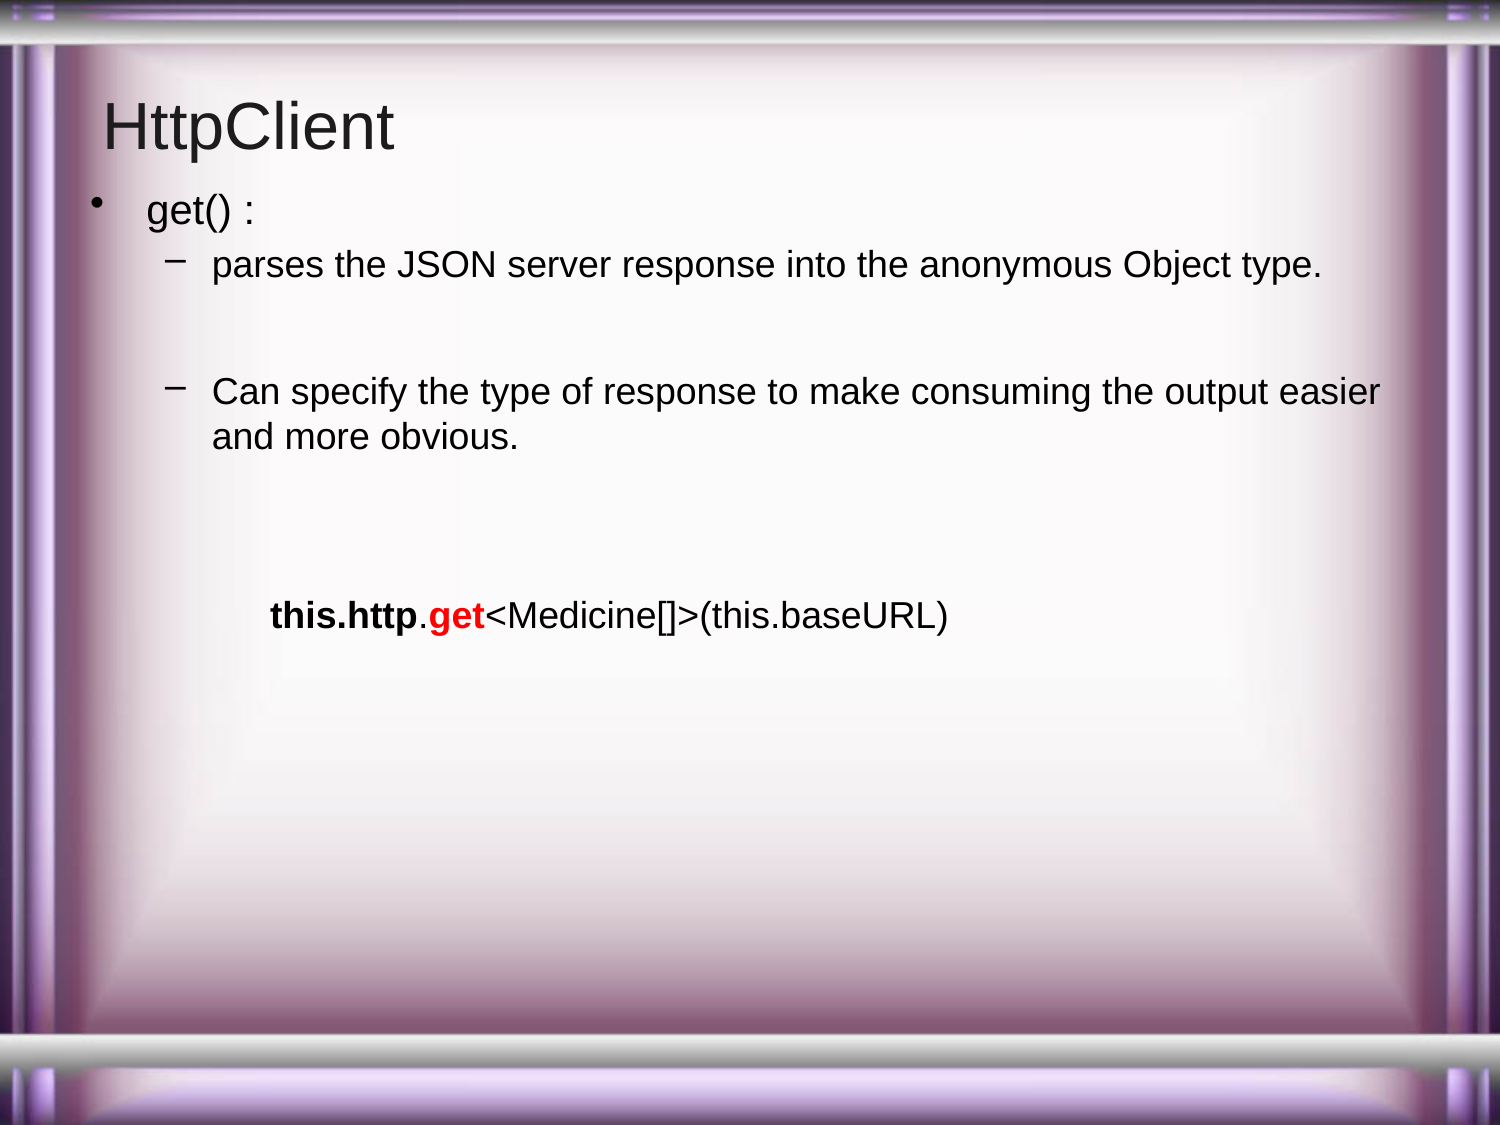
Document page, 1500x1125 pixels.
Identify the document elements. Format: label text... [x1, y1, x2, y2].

picture [0, 0, 1500, 1125]
title HttpClient [87, 62, 1438, 183]
list get() : parses the JSON server response into the anonymous Object type. Can specify the type of response to make consuming the output easier and more obvious. this.http.get<Medicine[]>(this.baseURL) [75, 174, 1425, 1005]
